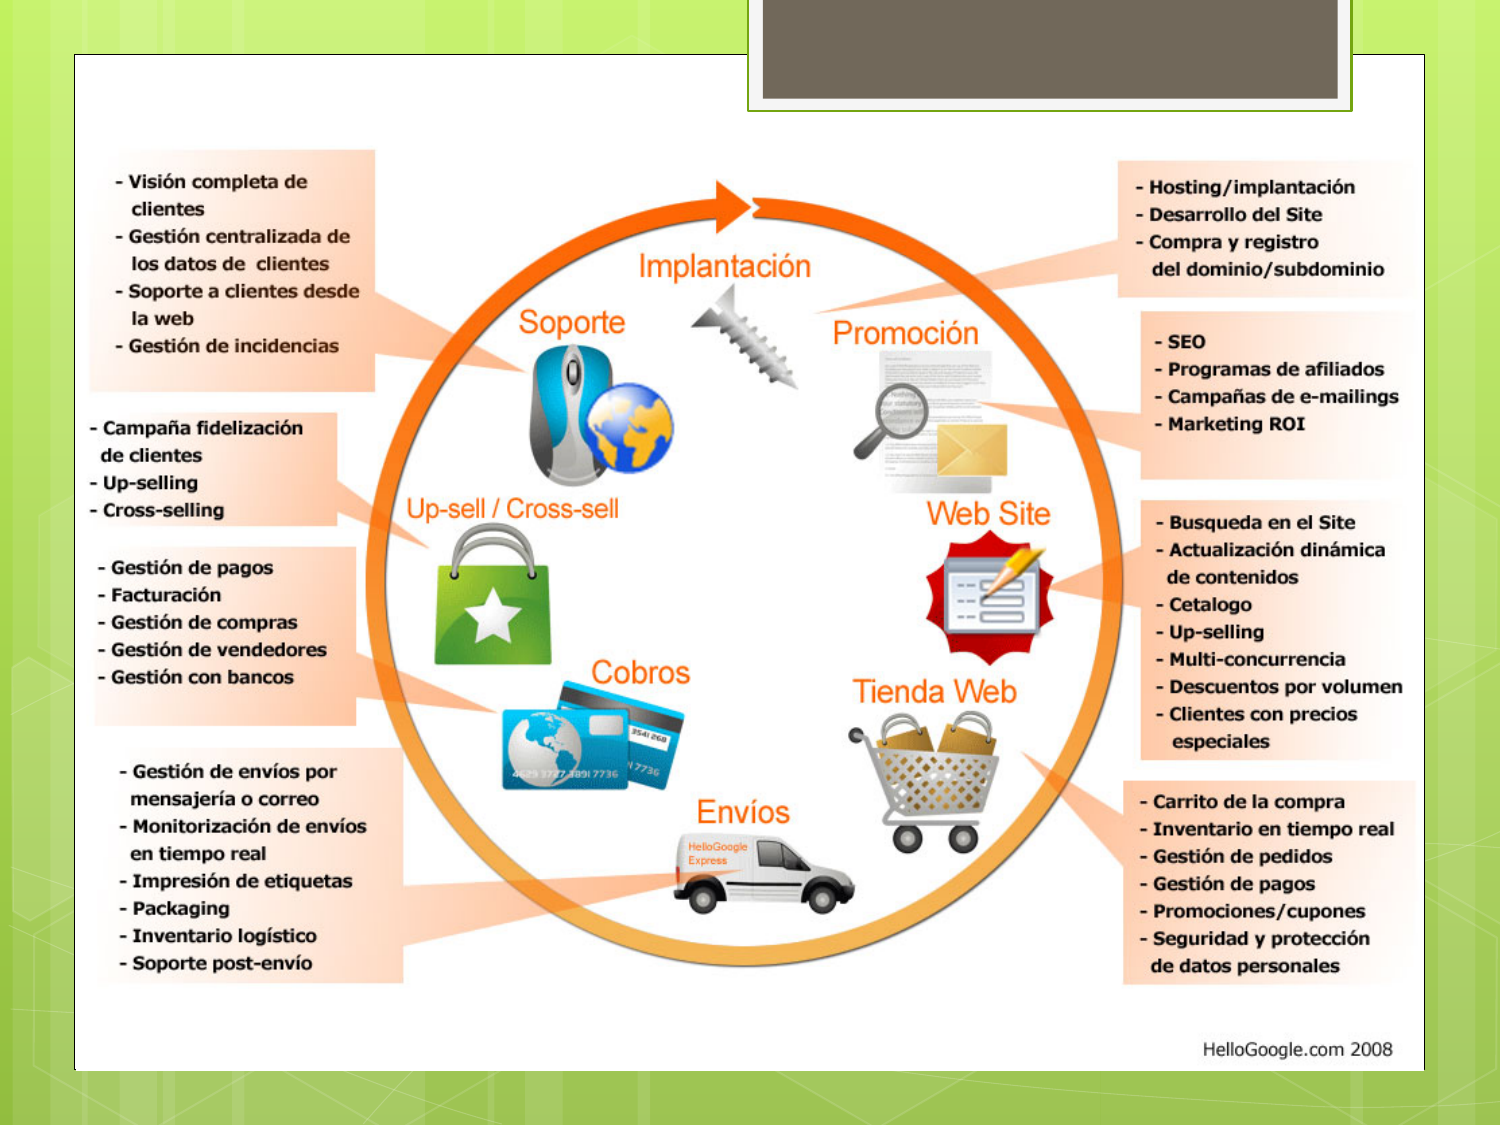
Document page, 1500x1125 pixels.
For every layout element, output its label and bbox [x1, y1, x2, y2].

list [76, 113, 1424, 1071]
